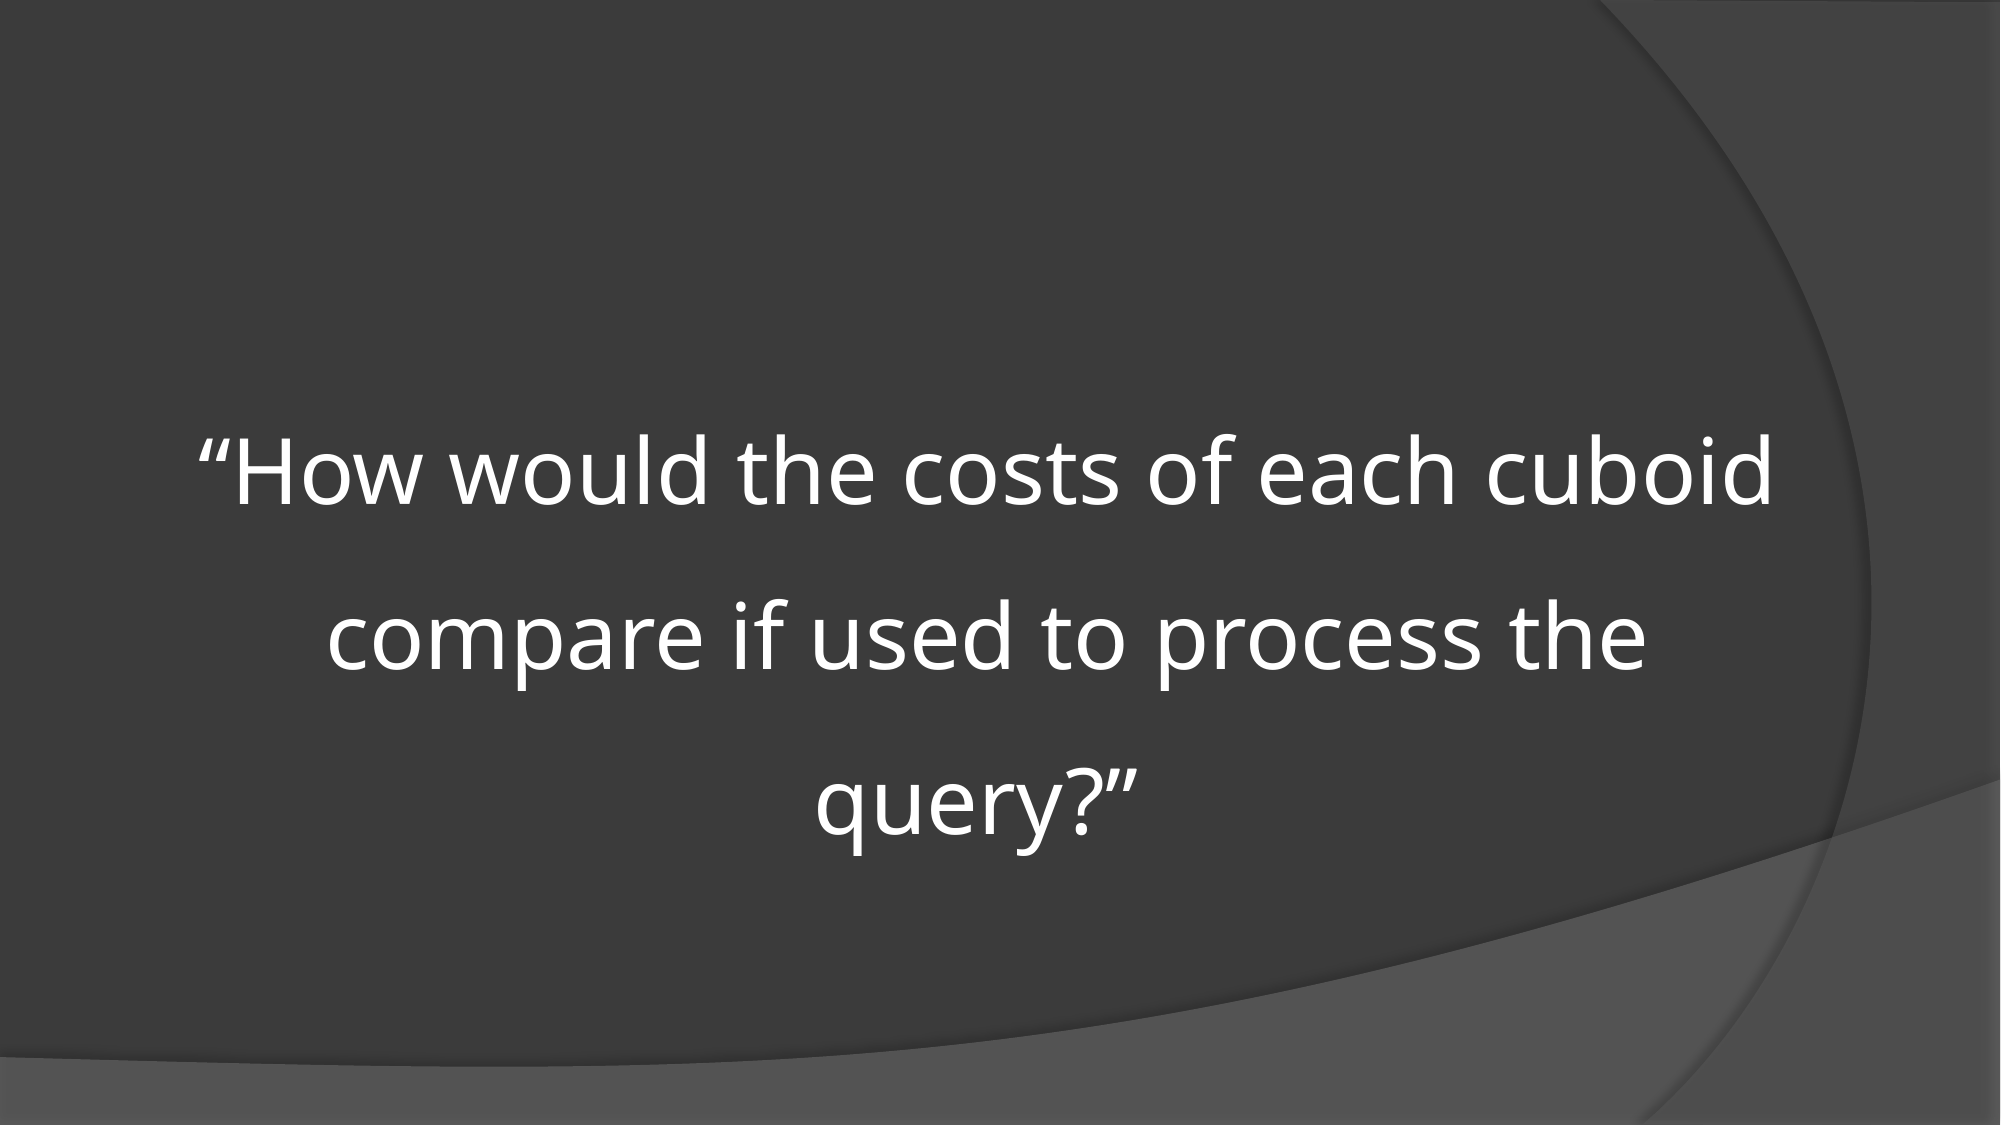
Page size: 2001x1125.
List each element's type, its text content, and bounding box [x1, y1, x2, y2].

text_box “How would the costs of each cuboid compare if used to process the query?” [136, 350, 1840, 861]
